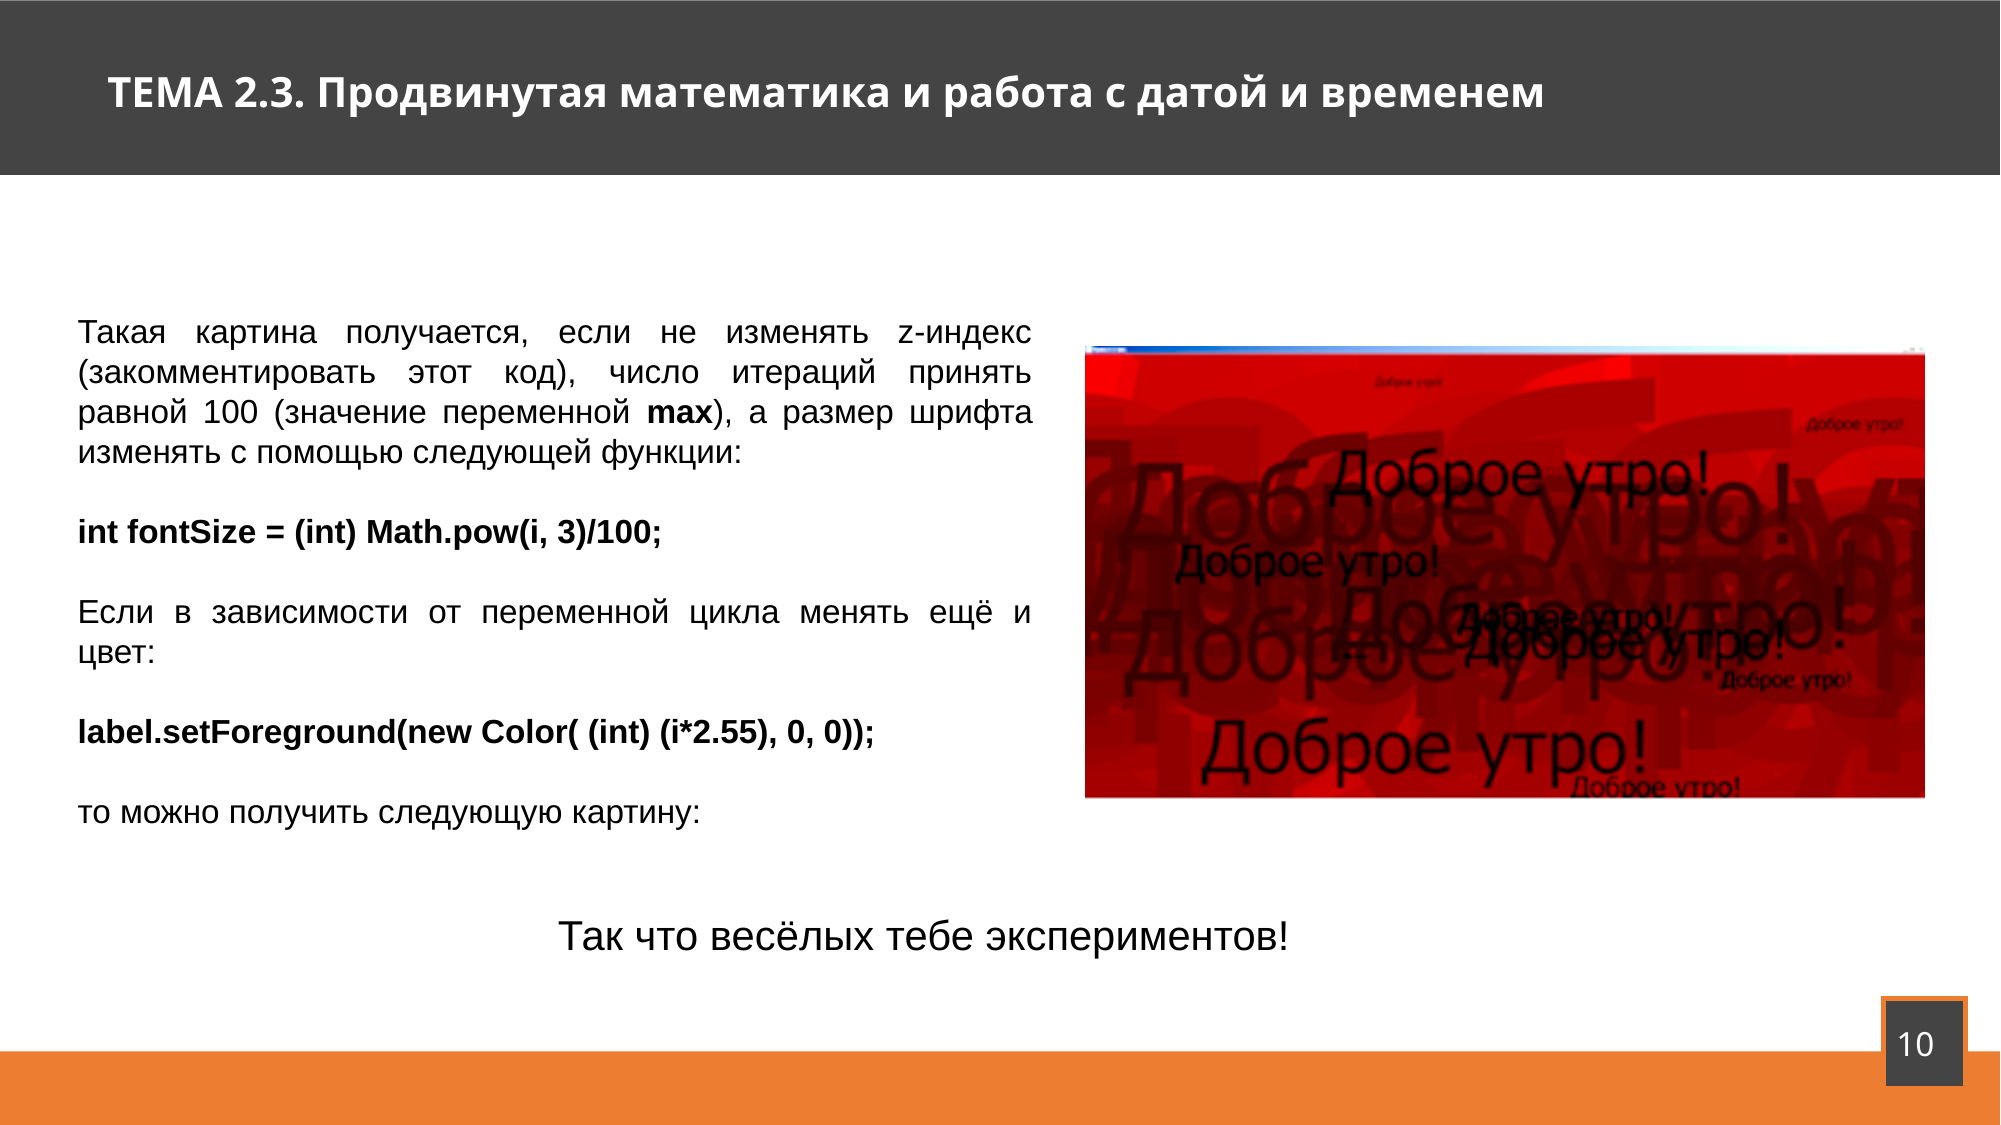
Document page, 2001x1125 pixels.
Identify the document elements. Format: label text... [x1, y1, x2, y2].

text_box [0, 1050, 2000, 1125]
text_box [1883, 998, 1967, 1089]
text_box ТЕМА 2.3. Продвинутая математика и работа с датой и временем [92, 54, 1876, 124]
text_box [0, 0, 2000, 176]
picture [1085, 346, 1925, 801]
text_box Такая картина получается, если не изменять z-индекс (закомментировать этот код), число итераций принять равной 100 (значение переменной max), а размер шрифта изменять с помощью следующей функции: int fontSize = (int) Math.pow(i, 3)/100; Если в зависимости от переменной цикла менять ещё и цвет: label.setForeground(new Color( (int) (i*2.55), 0, 0)); то можно получить следующую картину: [63, 303, 1048, 838]
text_box Так что весёлых тебе экспериментов! [543, 900, 1360, 966]
text_box 10 [1881, 1015, 1966, 1071]
